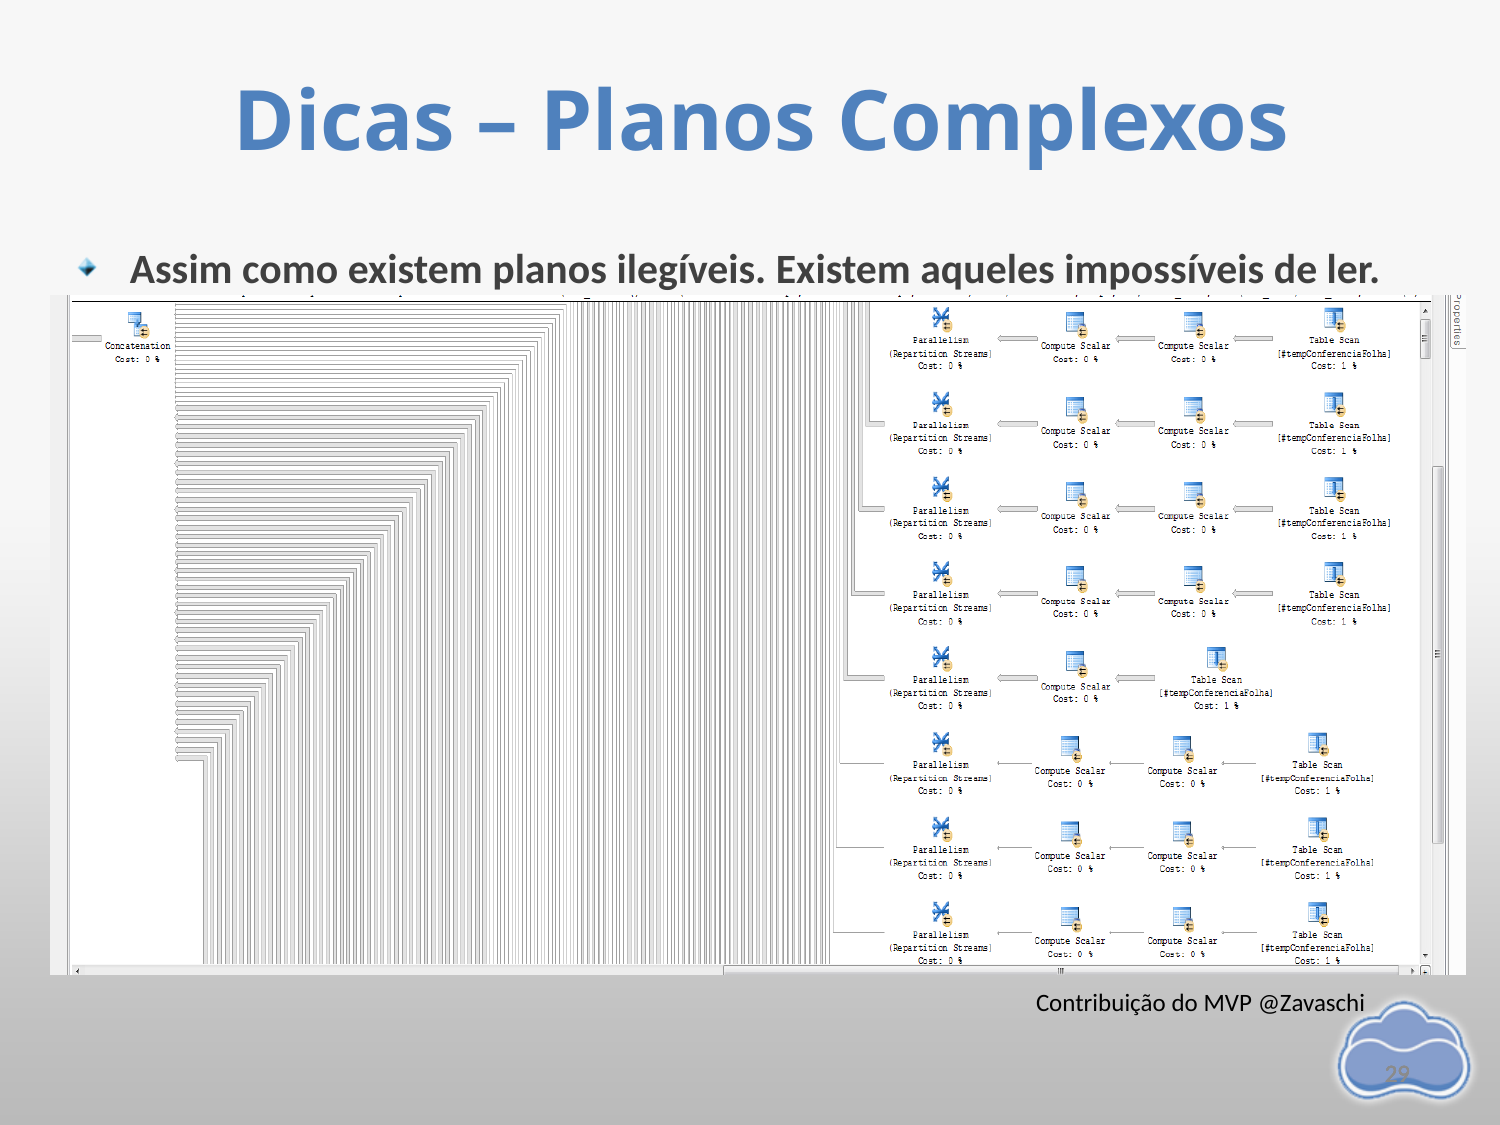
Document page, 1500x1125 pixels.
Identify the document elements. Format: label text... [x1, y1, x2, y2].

text_box Contribuição do MVP @Zavaschi [1021, 983, 1381, 1025]
text_box 29 [1074, 1042, 1425, 1103]
title Dicas – Planos Complexos [23, 58, 1500, 176]
list Assim como existem planos ilegíveis. Existem aqueles impossíveis de ler. [58, 234, 1430, 293]
picture [0, 0, 1500, 1125]
